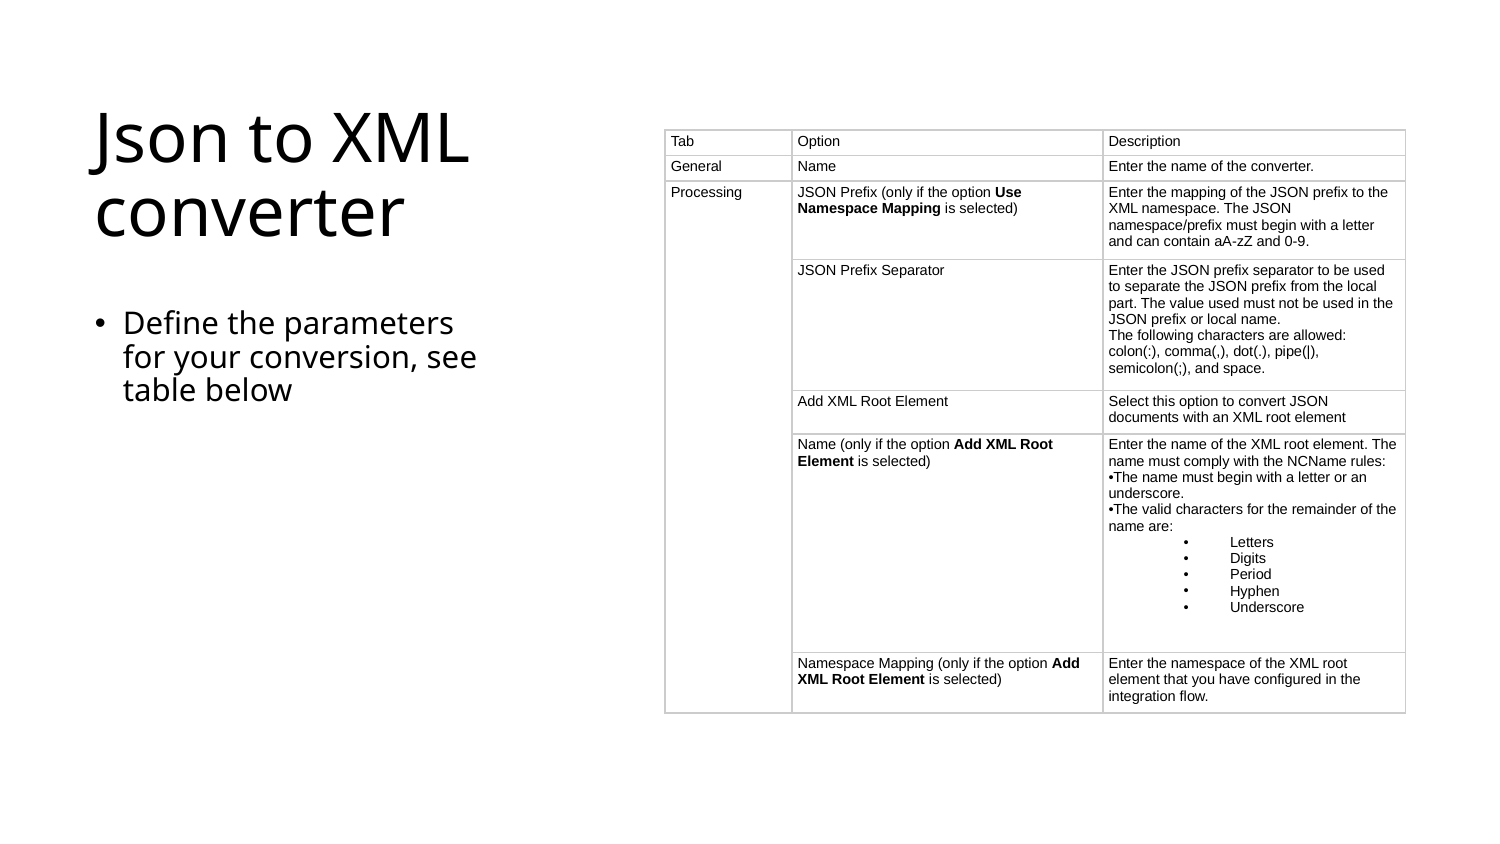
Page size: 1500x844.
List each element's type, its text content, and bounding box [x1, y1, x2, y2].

table_header Option [793, 131, 1102, 155]
table_cell General [666, 156, 791, 180]
table_cell Enter the name of the converter. [1104, 156, 1405, 180]
table_cell Enter the name of the XML root element. The name must comply with the NCName rules: The name must begin with a letter or an underscore. The valid characters for the remainder of the name are: Letters Digits Period Hyphen Underscore [1104, 435, 1405, 652]
table_header Tab [666, 131, 791, 155]
table_cell Processing [666, 182, 791, 712]
list Define the parameters for your conversion, see table below [79, 300, 512, 766]
table_cell Namespace Mapping (only if the option Add XML Root Element is selected) [793, 653, 1102, 712]
table_header Description [1104, 131, 1405, 155]
title Json to XML converter [79, 77, 512, 277]
table_cell Select this option to convert JSON documents with an XML root element [1104, 391, 1405, 433]
table_cell Name (only if the option Add XML Root Element is selected) [793, 435, 1102, 652]
table_cell Enter the mapping of the JSON prefix to the XML namespace. The JSON namespace/prefix must begin with a letter and can contain aA-zZ and 0-9. [1104, 182, 1405, 259]
table_cell Add XML Root Element [793, 391, 1102, 433]
table_cell JSON Prefix Separator [793, 260, 1102, 390]
table_cell Enter the JSON prefix separator to be used to separate the JSON prefix from the local part. The value used must not be used in the JSON prefix or local name. The following characters are allowed: colon(:), comma(,), dot(.), pipe(|), semicolon(;), and space. [1104, 260, 1405, 390]
table_cell Name [793, 156, 1102, 180]
table_cell JSON Prefix (only if the option Use Namespace Mapping is selected) [793, 182, 1102, 259]
table_cell Enter the namespace of the XML root element that you have configured in the integration flow. [1104, 653, 1405, 712]
